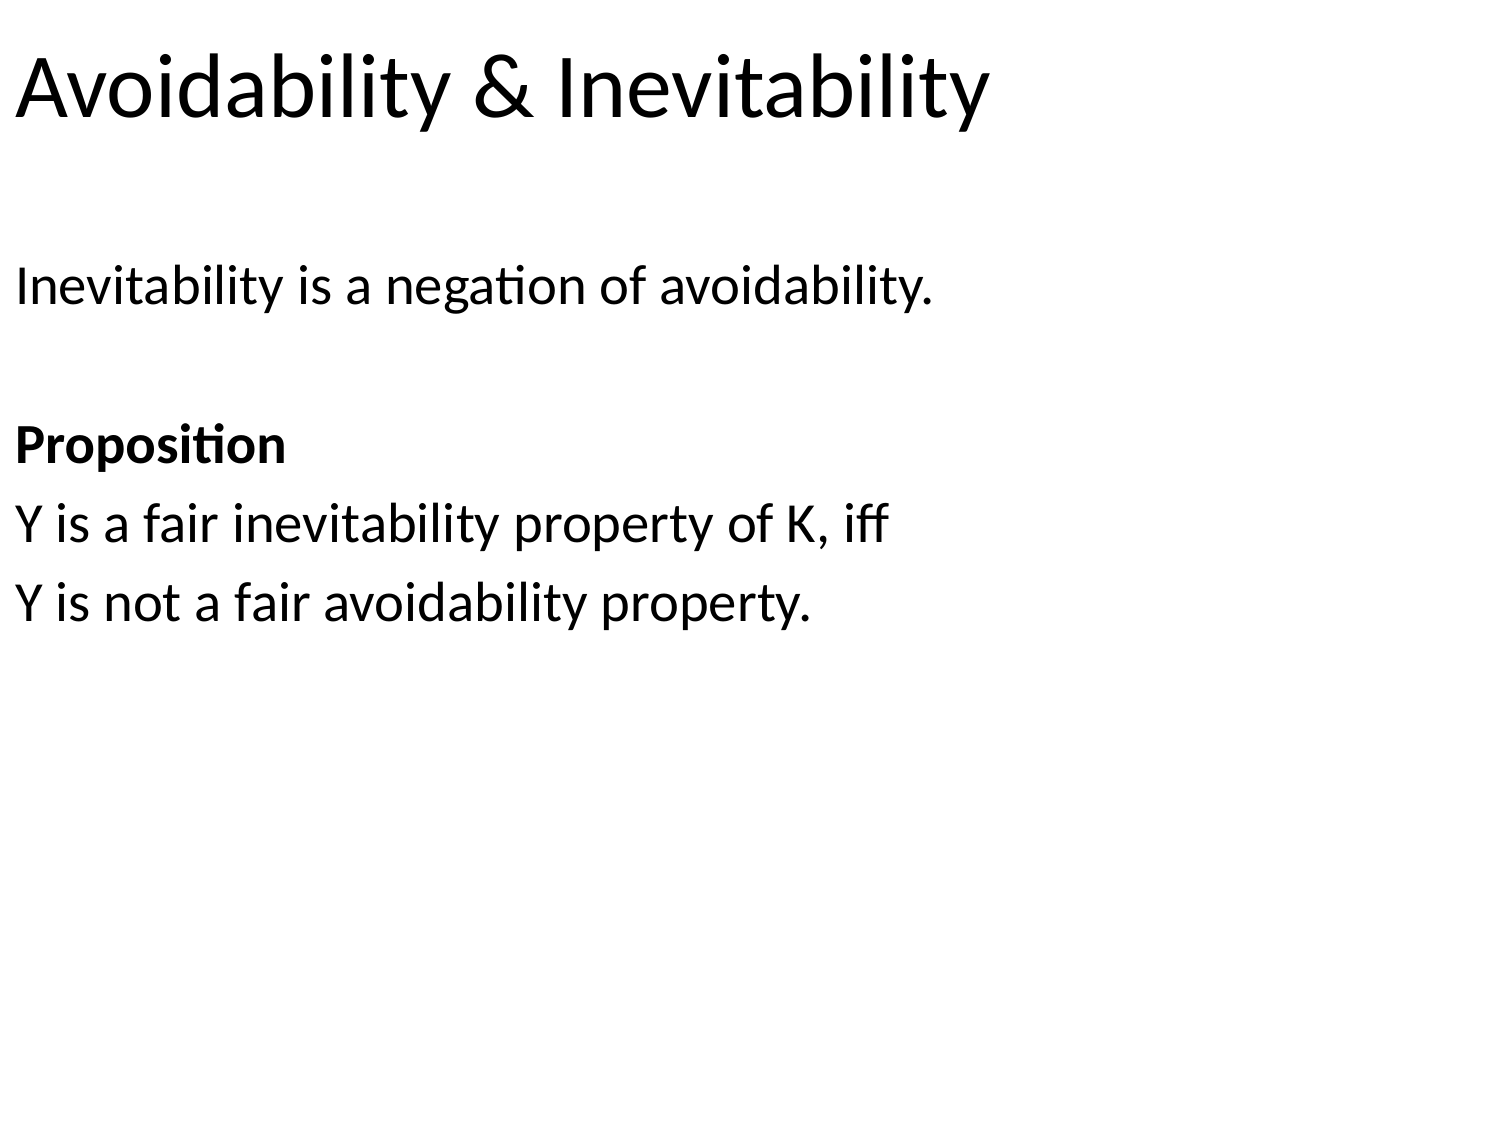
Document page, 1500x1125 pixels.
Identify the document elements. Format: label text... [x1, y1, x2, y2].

list Inevitability is a negation of avoidability. Proposition Y is a fair inevitability property of K, iff Y is not a fair avoidability property. [0, 160, 1500, 1125]
title Avoidability & Inevitability [0, 0, 1500, 160]
